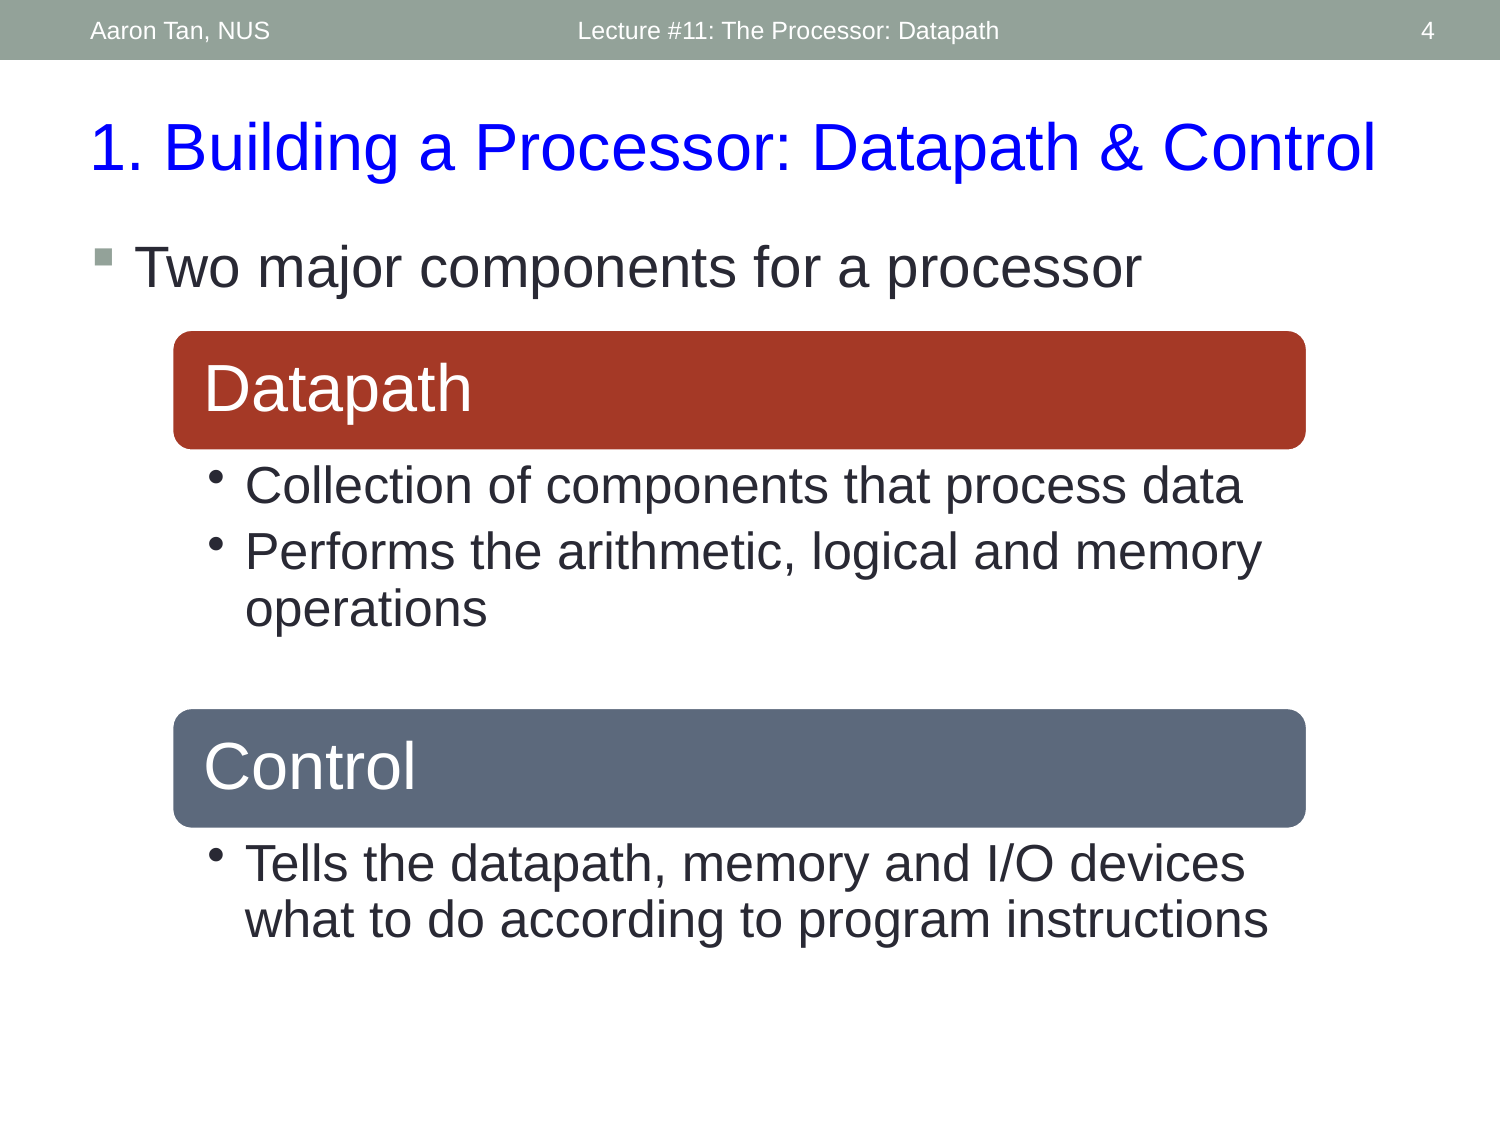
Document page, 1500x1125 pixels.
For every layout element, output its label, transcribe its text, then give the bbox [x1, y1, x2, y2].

text_box 1. Building a Processor: Datapath & Control [74, 96, 1425, 192]
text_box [170, 324, 1309, 957]
list Two major components for a processor [75, 222, 1409, 365]
slide_number Aaron Tan, NUS [75, 3, 550, 57]
slide_number 4 [1308, 3, 1450, 57]
footer Lecture #11: The Processor: Datapath [562, 3, 1238, 57]
